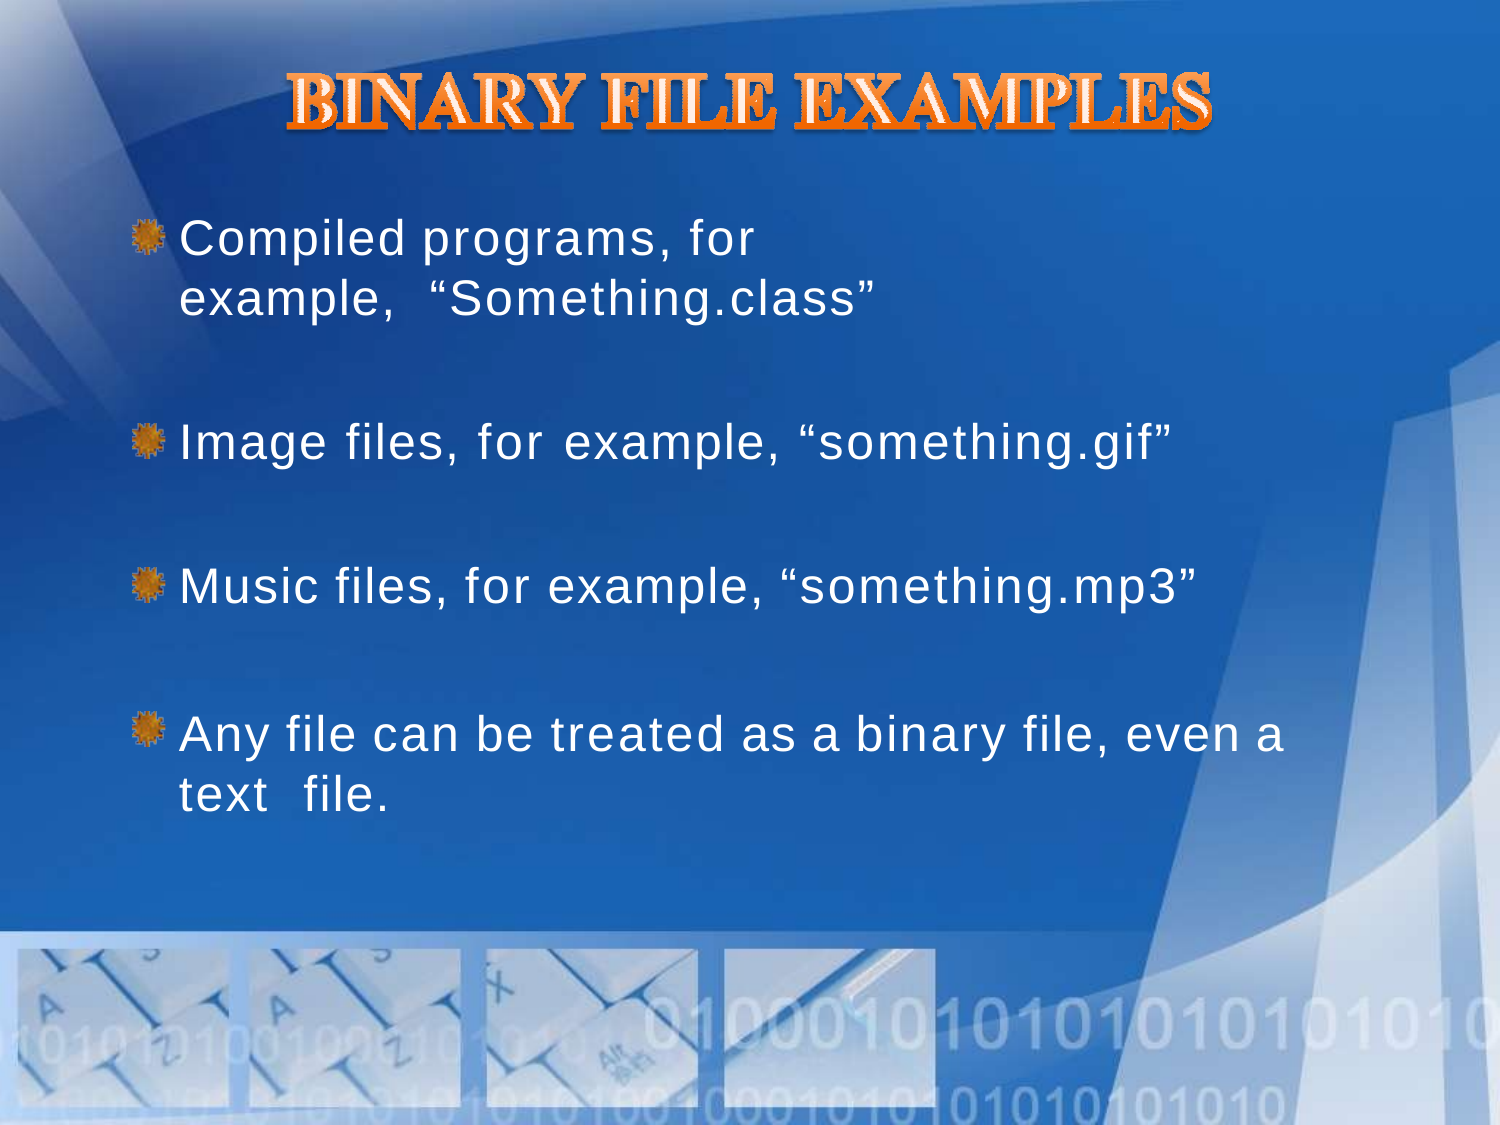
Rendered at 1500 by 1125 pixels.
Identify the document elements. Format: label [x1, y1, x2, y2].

text_box [0, 0, 1500, 1125]
